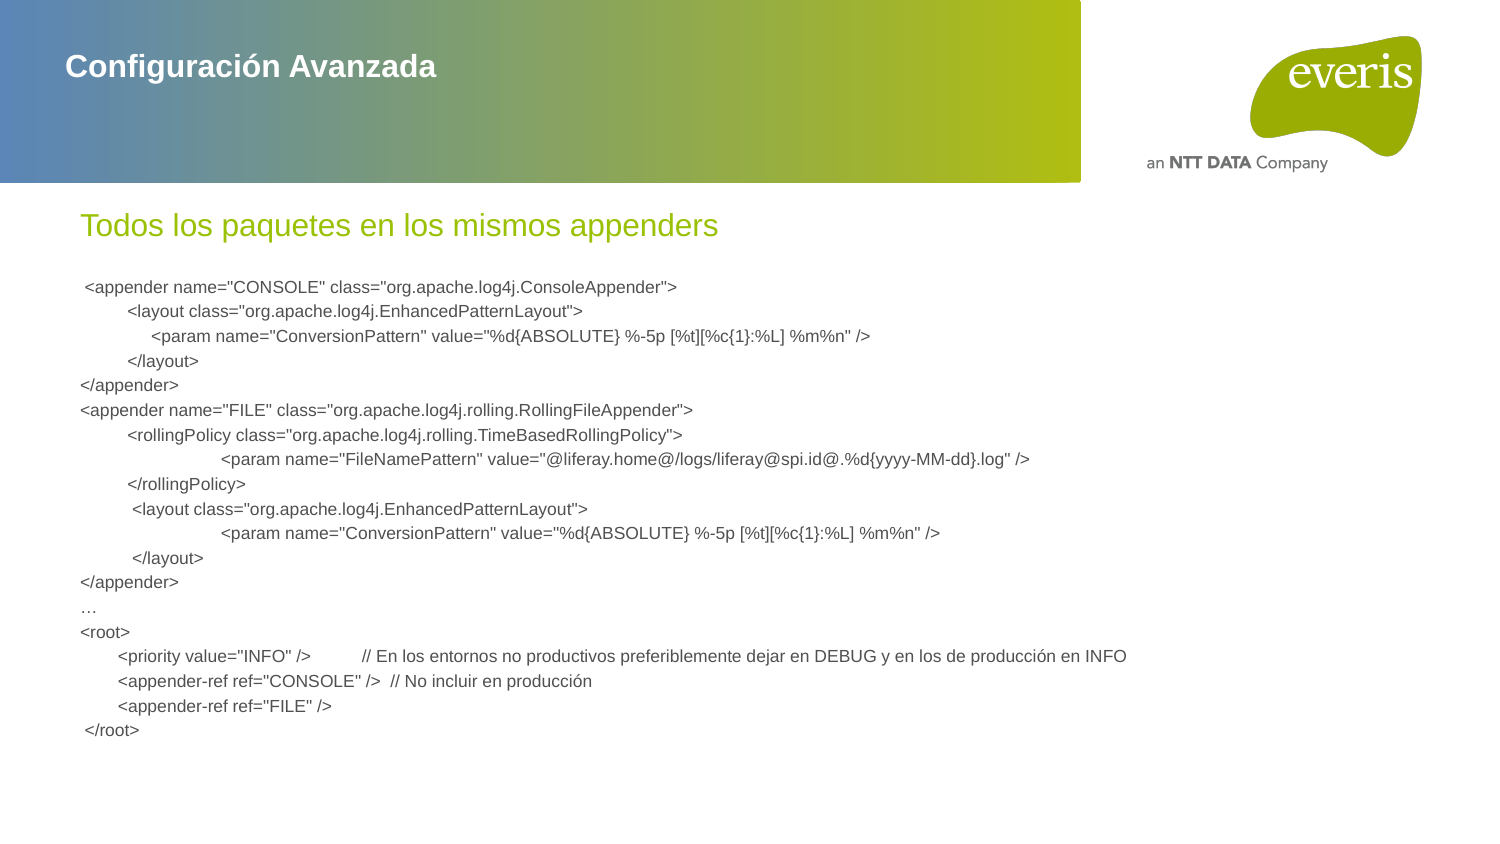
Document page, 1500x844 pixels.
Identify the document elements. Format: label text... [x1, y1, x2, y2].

list <appender name="CONSOLE" class="org.apache.log4j.ConsoleAppender"> <layout class="org.apache.log4j.EnhancedPatternLayout"> <param name="ConversionPattern" value="%d{ABSOLUTE} %-5p [%t][%c{1}:%L] %m%n" /> </layout> </appender> <appender name="FILE" class="org.apache.log4j.rolling.RollingFileAppender"> <rollingPolicy class="org.apache.log4j.rolling.TimeBasedRollingPolicy"> <param name="FileNamePattern" value="@liferay.home@/logs/liferay@spi.id@.%d{yyyy-MM-dd}.log" /> </rollingPolicy> <layout class="org.apache.log4j.EnhancedPatternLayout"> <param name="ConversionPattern" value="%d{ABSOLUTE} %-5p [%t][%c{1}:%L] %m%n" /> </layout> </appender> … <root> <priority value="INFO" /> // En los entornos no productivos preferiblemente dejar en DEBUG y en los de producción en INFO <appender-ref ref="CONSOLE" /> // No incluir en producción <appender-ref ref="FILE" /> </root> [64, 268, 1424, 765]
list Todos los paquetes en los mismos appenders [64, 197, 1424, 251]
picture [1131, 21, 1440, 189]
title Configuración Avanzada [50, 38, 1031, 92]
